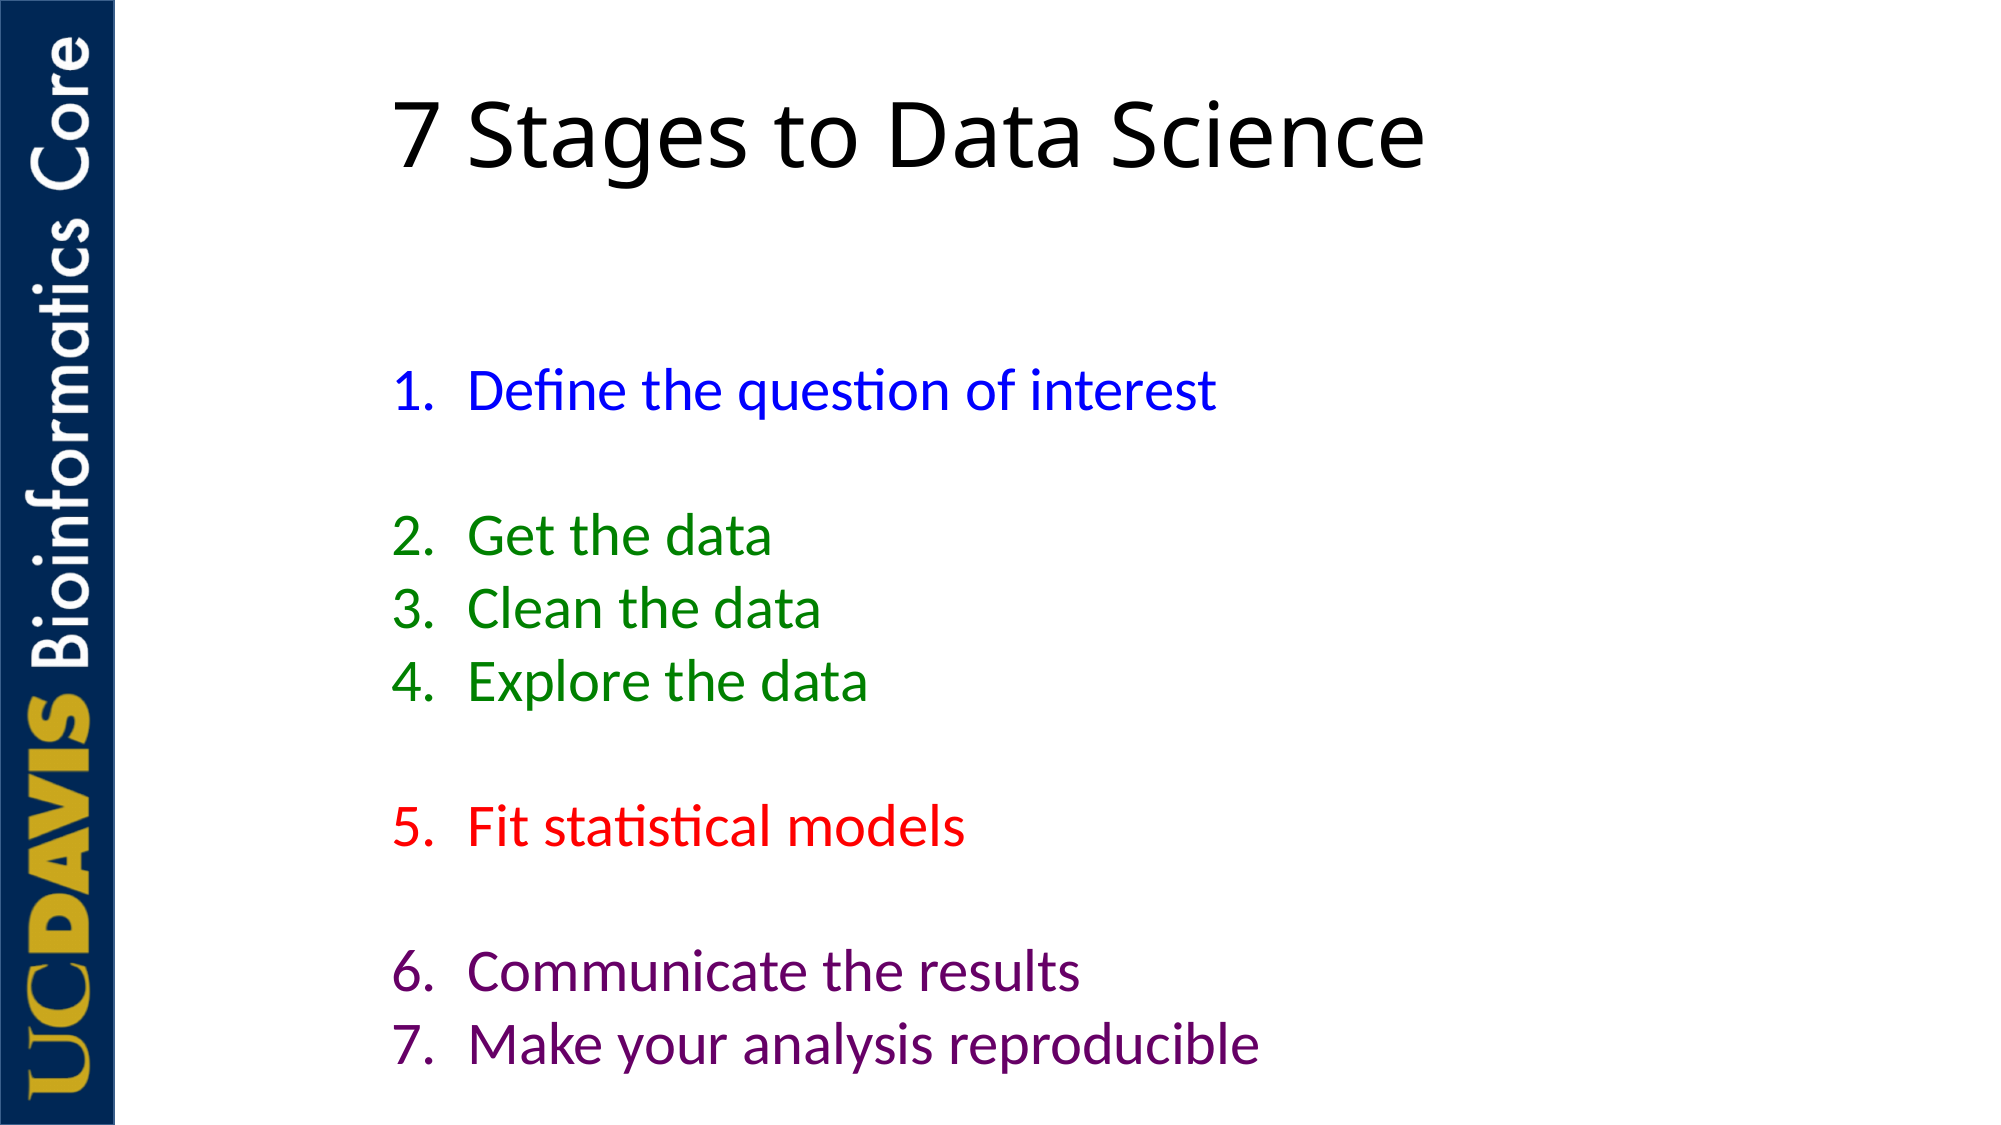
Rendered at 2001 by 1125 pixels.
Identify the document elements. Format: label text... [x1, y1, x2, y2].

text_box Define the question of interest Get the data Clean the data Explore the data Fit statistical models Communicate the results Make your analysis reproducible [376, 342, 1375, 1084]
title 7 Stages to Data Science [376, 44, 1670, 233]
picture [8, 0, 112, 1121]
